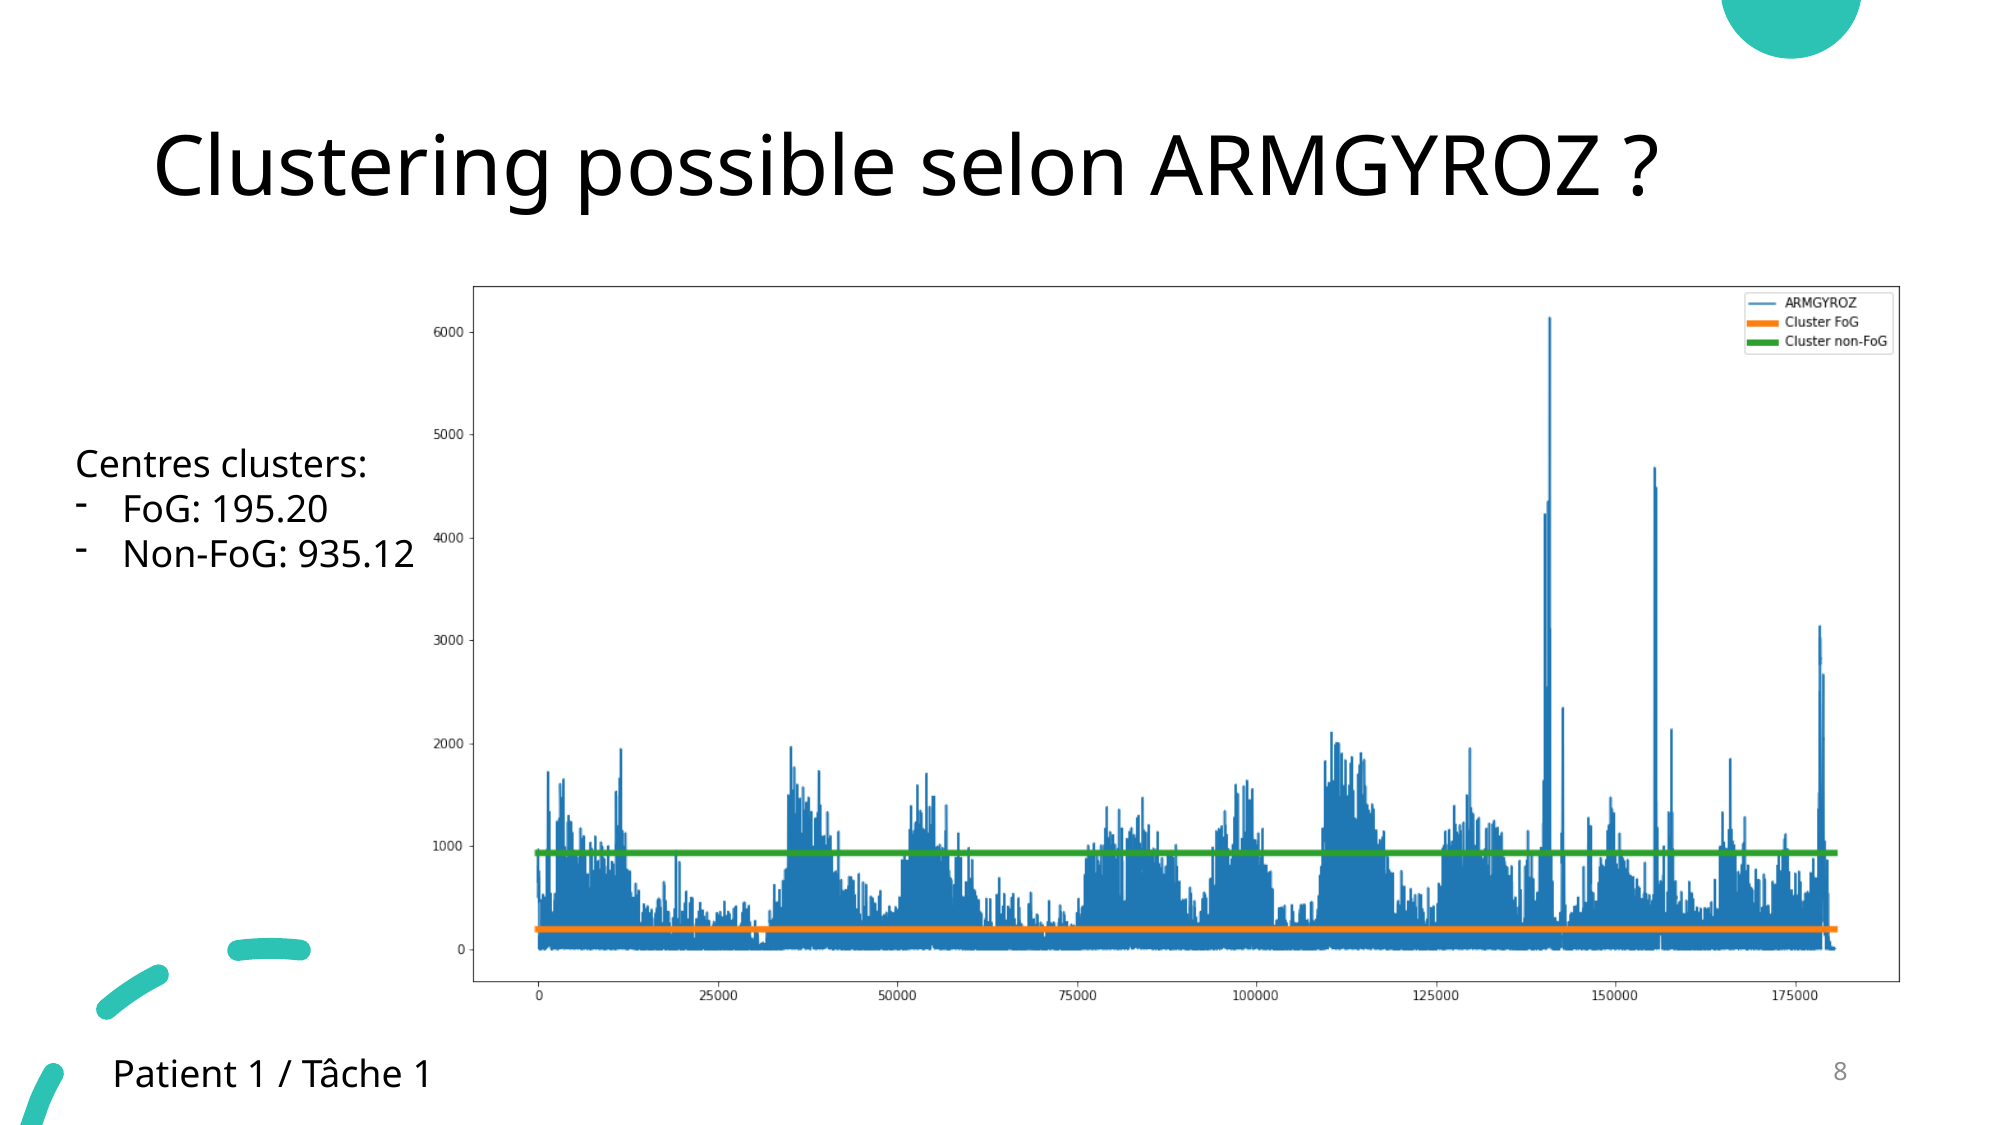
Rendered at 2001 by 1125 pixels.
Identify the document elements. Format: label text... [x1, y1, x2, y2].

title Clustering possible selon ARMGYROZ ? [137, 59, 1863, 278]
text_box Centres clusters: FoG: 195.20 Non-FoG: 935.12 [60, 432, 423, 583]
slide_number 8 [1412, 1042, 1863, 1103]
picture [423, 277, 1908, 1012]
text_box Patient 1 / Tâche 1 [97, 1042, 450, 1103]
